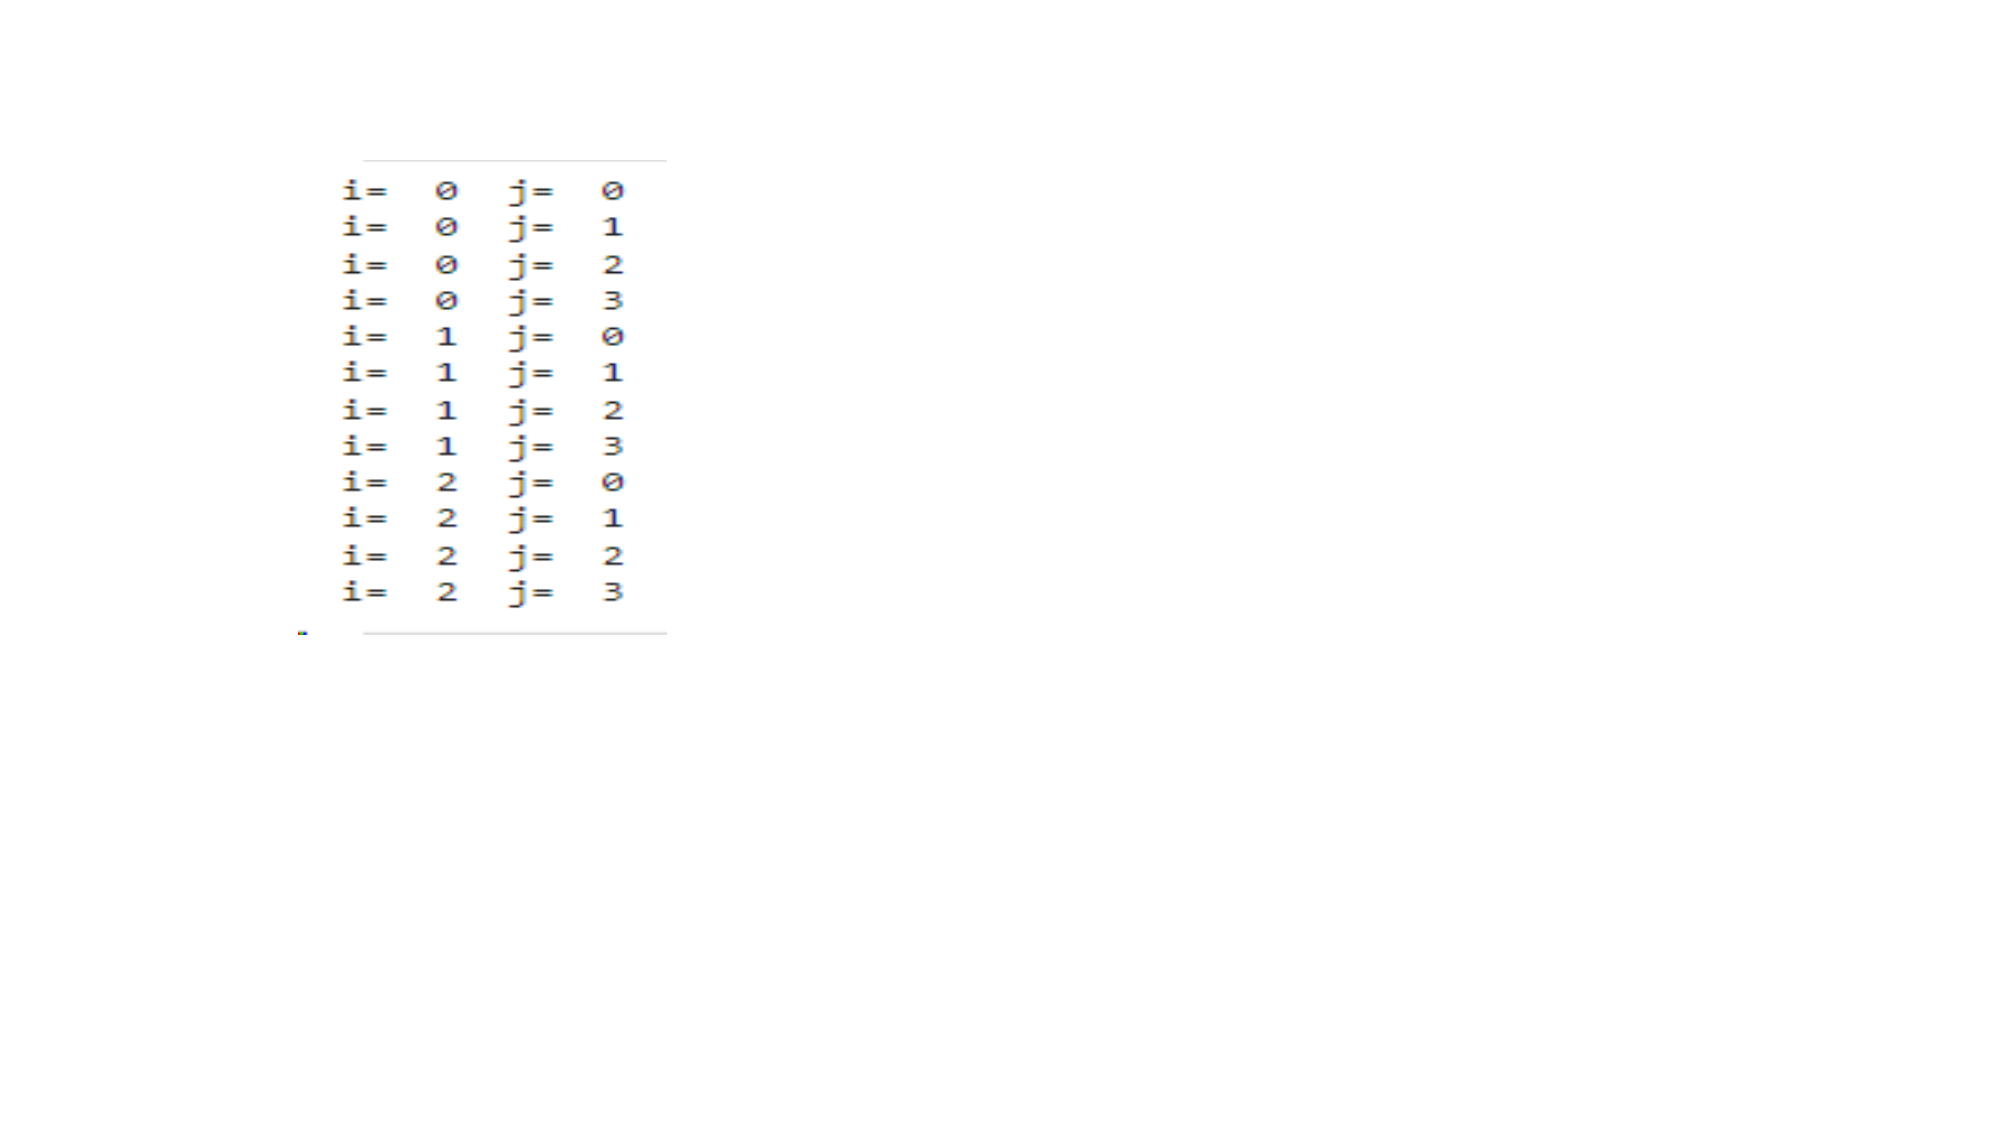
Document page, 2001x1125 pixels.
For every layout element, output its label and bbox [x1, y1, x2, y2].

list [298, 160, 667, 635]
